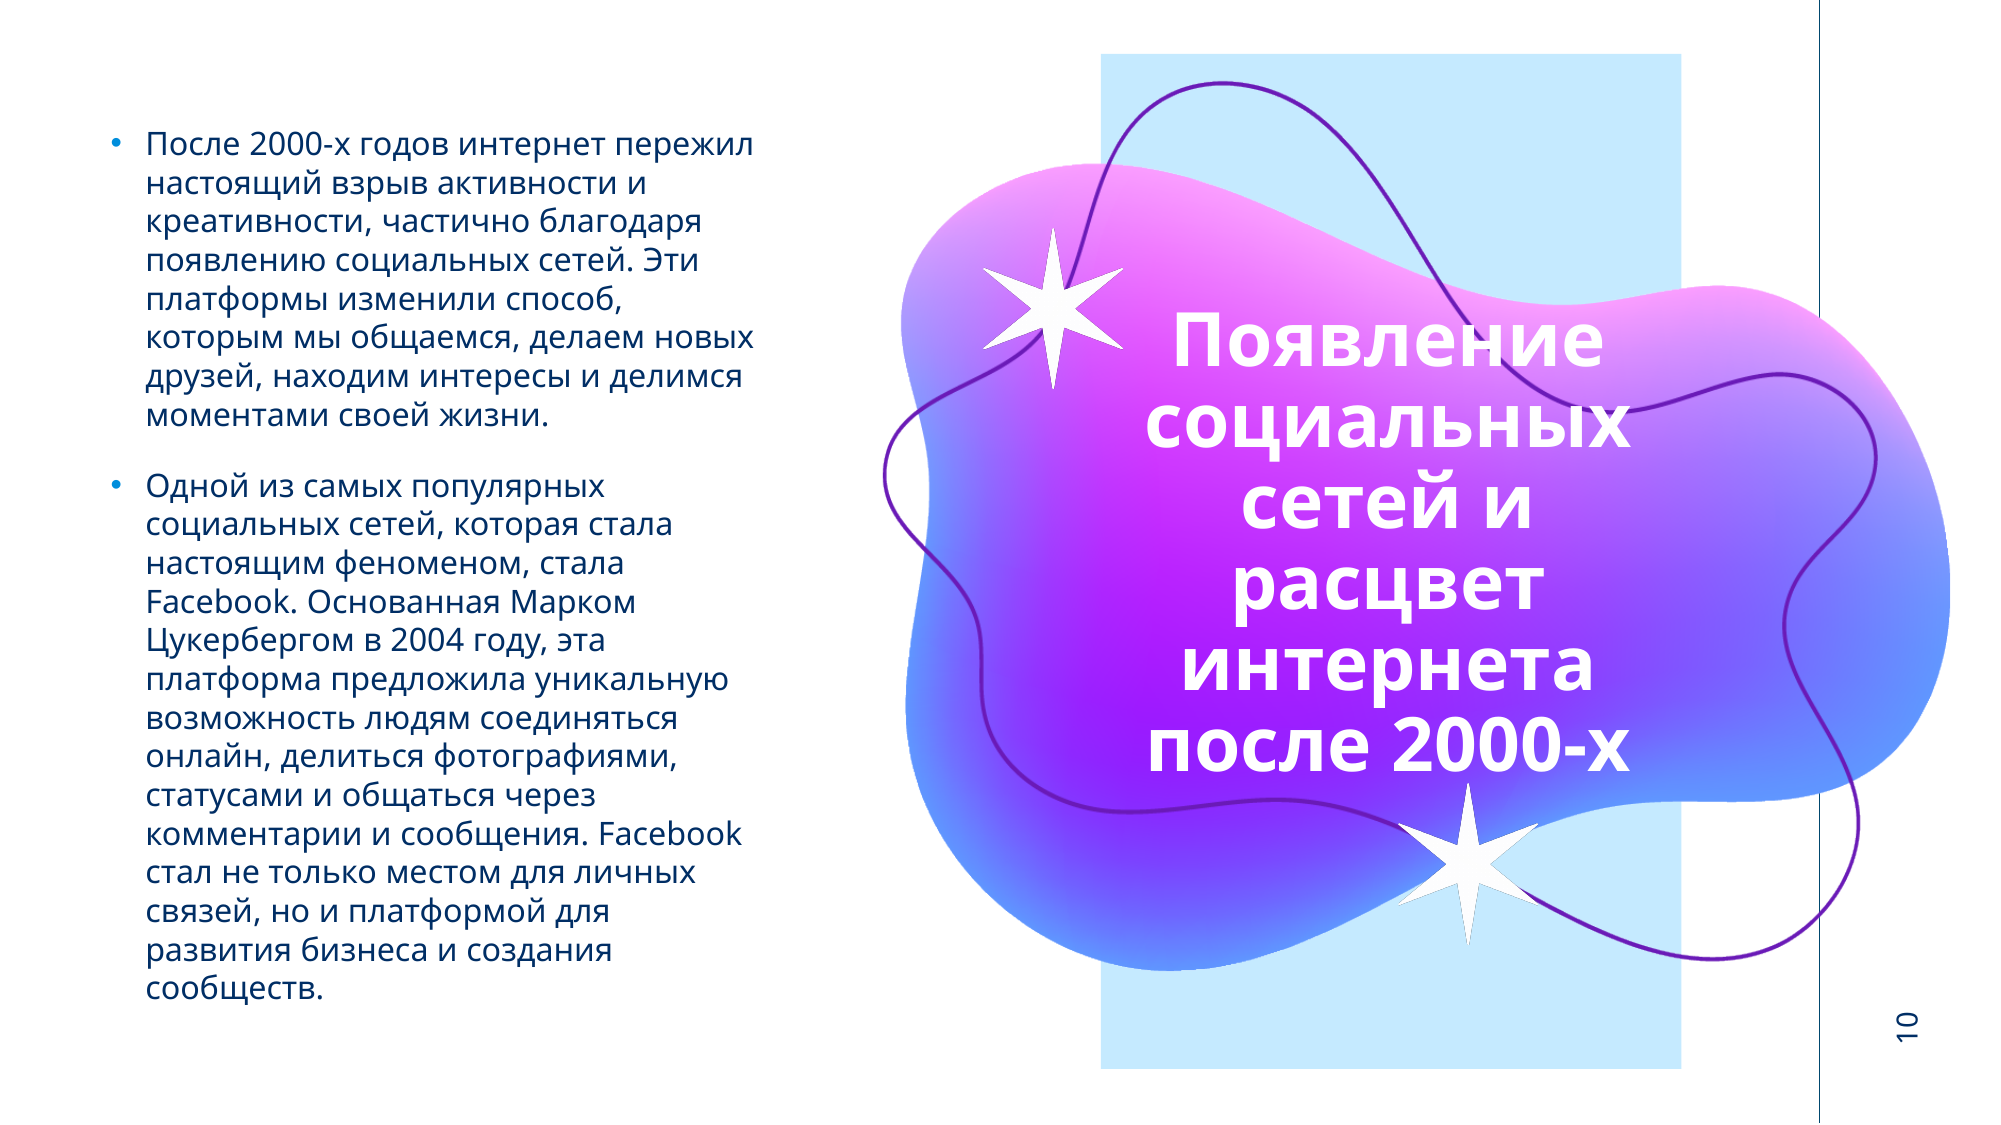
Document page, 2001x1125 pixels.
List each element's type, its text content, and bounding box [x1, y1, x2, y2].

title Появление социальных сетей и расцвет интернета после 2000-х [1101, 321, 1676, 849]
list После 2000-х годов интернет пережил настоящий взрыв активности и креативности, частично благодаря появлению социальных сетей. Эти платформы изменили способ, которым мы общаемся, делаем новых друзей, находим интересы и делимся моментами своей жизни. Одной из самых популярных социальных сетей, которая стала настоящим феноменом, стала Facebook. Основанная Марком Цукербергом в 2004 году, эта платформа предложила уникальную возможность людям соединяться онлайн, делиться фотографиями, статусами и общаться через комментарии и сообщения. Facebook стал не только местом для личных связей, но и платформой для развития бизнеса и создания сообществ. [95, 115, 773, 1061]
slide_number 10 [1888, 885, 1986, 1061]
picture [872, 70, 1962, 982]
